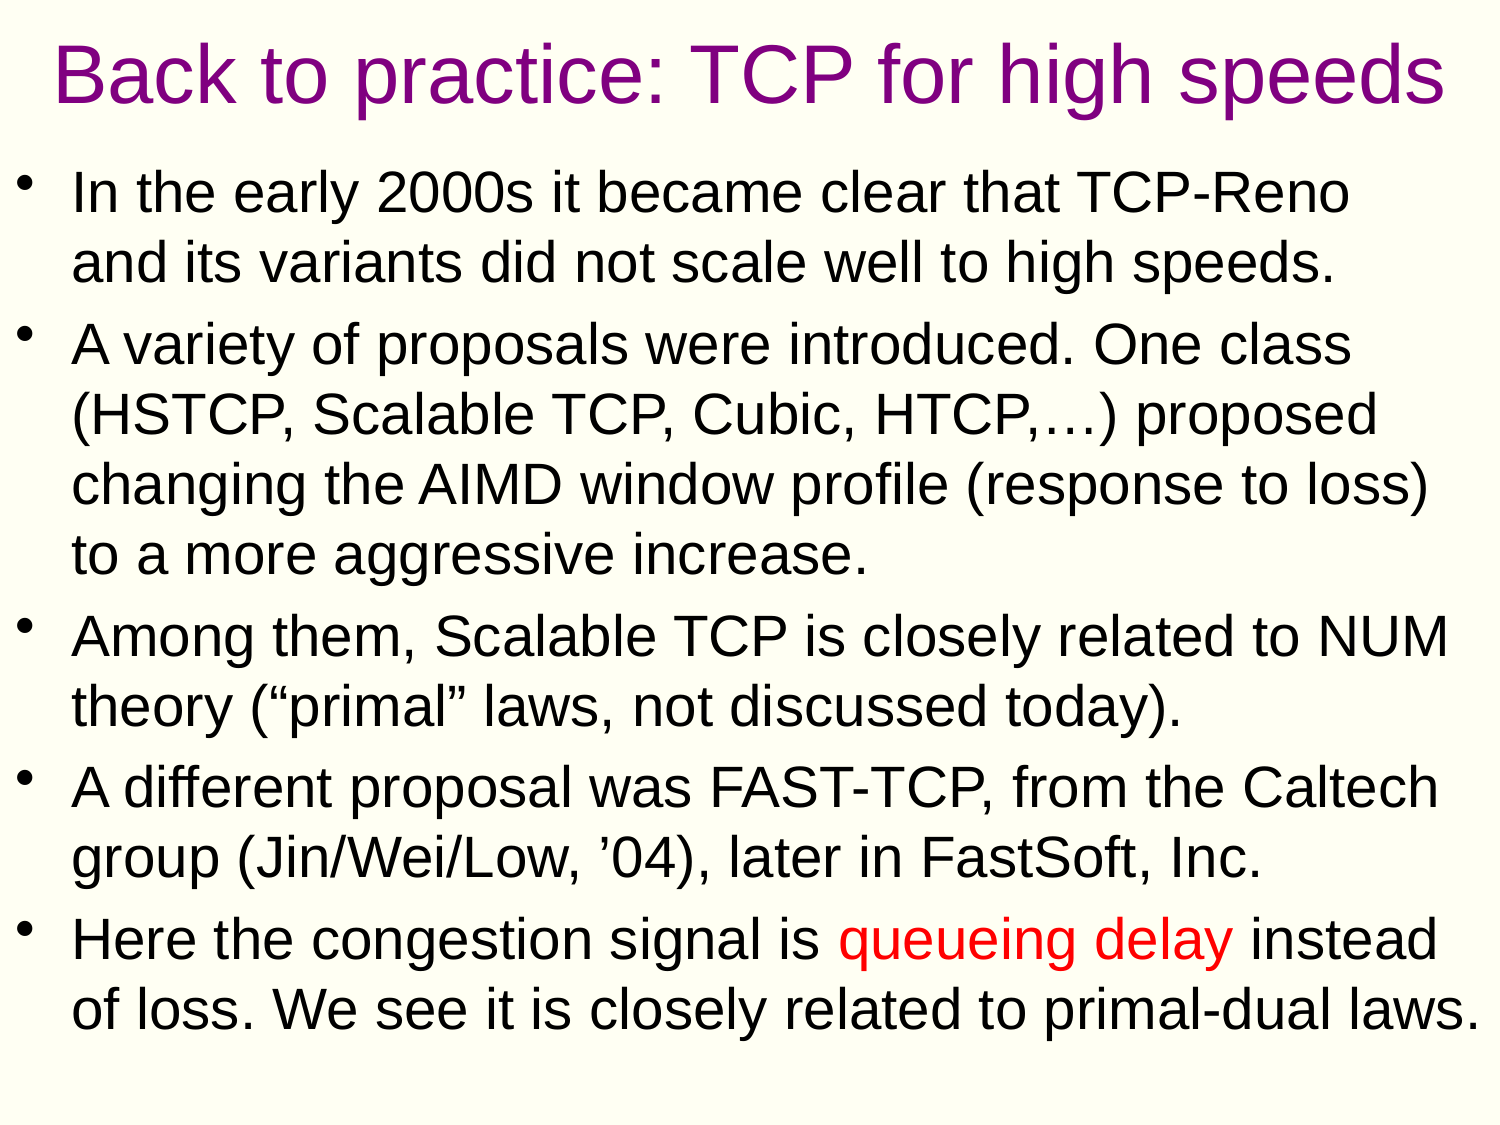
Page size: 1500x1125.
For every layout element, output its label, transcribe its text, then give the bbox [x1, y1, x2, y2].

title Back to practice: TCP for high speeds [0, 0, 1500, 140]
list In the early 2000s it became clear that TCP-Reno and its variants did not scale well to high speeds. A variety of proposals were introduced. One class (HSTCP, Scalable TCP, Cubic, HTCP,…) proposed changing the AIMD window profile (response to loss) to a more aggressive increase. Among them, Scalable TCP is closely related to NUM theory (“primal” laws, not discussed today). A different proposal was FAST-TCP, from the Caltech group (Jin/Wei/Low, ’04), later in FastSoft, Inc. Here the congestion signal is queueing delay instead of loss. We see it is closely related to primal-dual laws. [0, 146, 1500, 1061]
